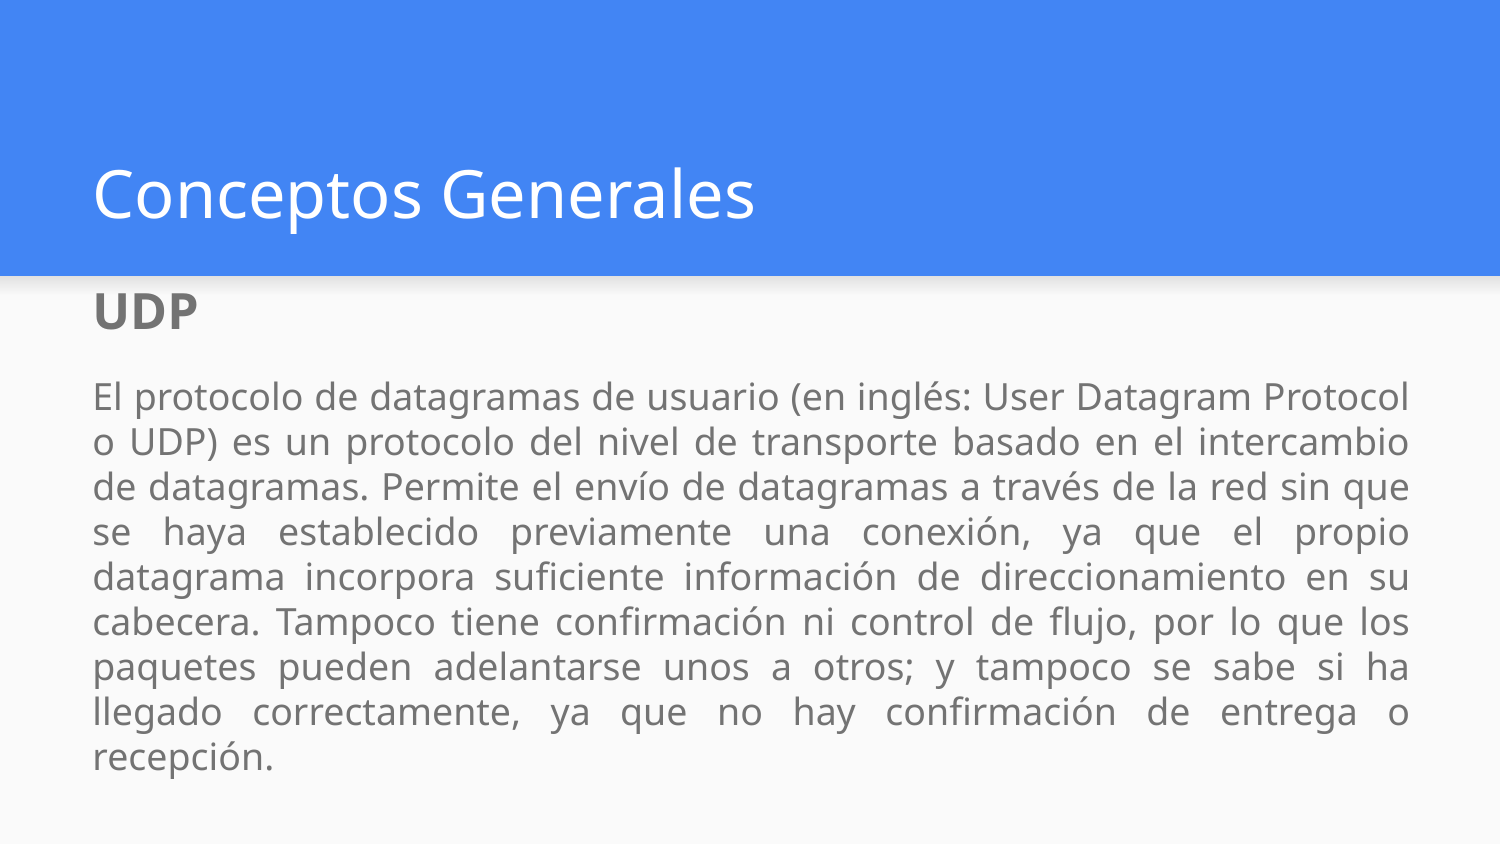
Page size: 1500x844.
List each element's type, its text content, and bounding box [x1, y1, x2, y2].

title Conceptos Generales [77, 121, 1427, 248]
list UDP El protocolo de datagramas de usuario (en inglés: User Datagram Protocol o UDP) es un protocolo del nivel de transporte basado en el intercambio de datagramas. Permite el envío de datagramas a través de la red sin que se haya establecido previamente una conexión, ya que el propio datagrama incorpora suficiente información de direccionamiento en su cabecera. Tampoco tiene confirmación ni control de flujo, por lo que los paquetes pueden adelantarse unos a otros; y tampoco se sabe si ha llegado correctamente, ya que no hay confirmación de entrega o recepción. [77, 264, 1427, 835]
